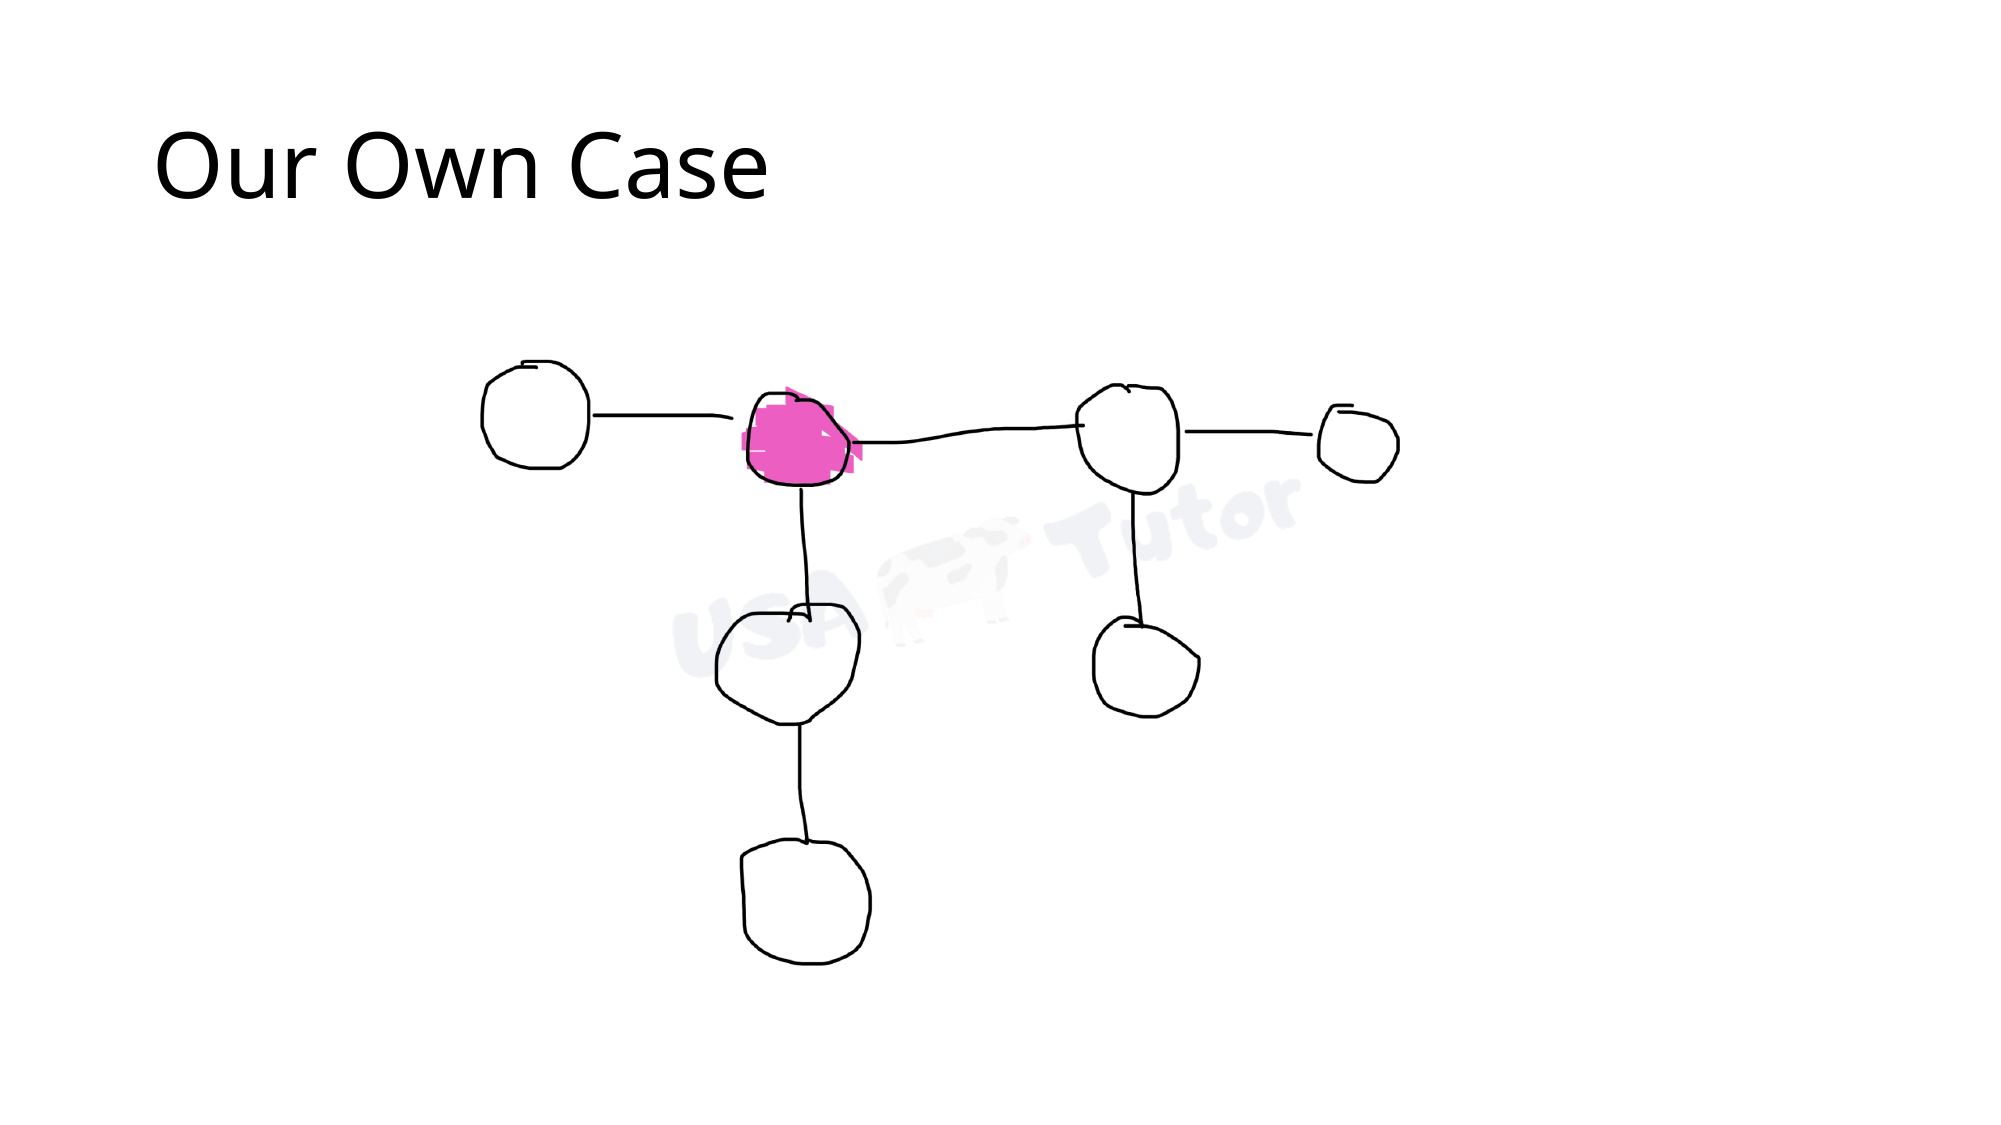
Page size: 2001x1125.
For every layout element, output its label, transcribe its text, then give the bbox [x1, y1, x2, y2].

picture [580, 503, 1419, 622]
title Our Own Case [137, 59, 1863, 278]
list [418, 299, 1582, 1014]
